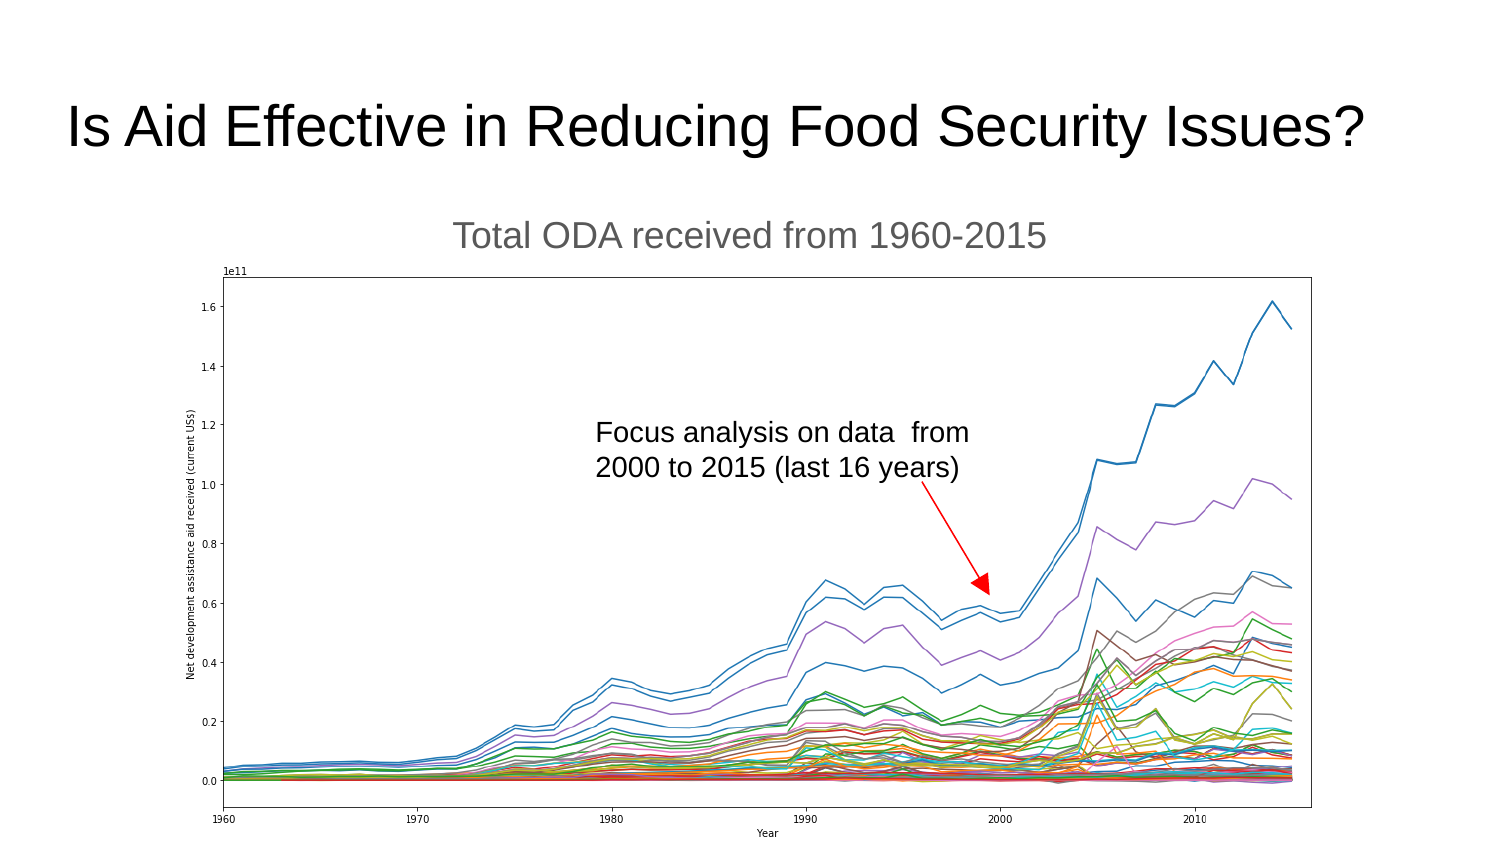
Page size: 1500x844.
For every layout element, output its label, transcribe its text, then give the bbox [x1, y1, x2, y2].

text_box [921, 481, 990, 596]
list Total ODA received from 1960-2015 [51, 189, 1449, 750]
picture [180, 260, 1320, 844]
title Is Aid Effective in Reducing Food Security Issues? [51, 72, 1449, 167]
